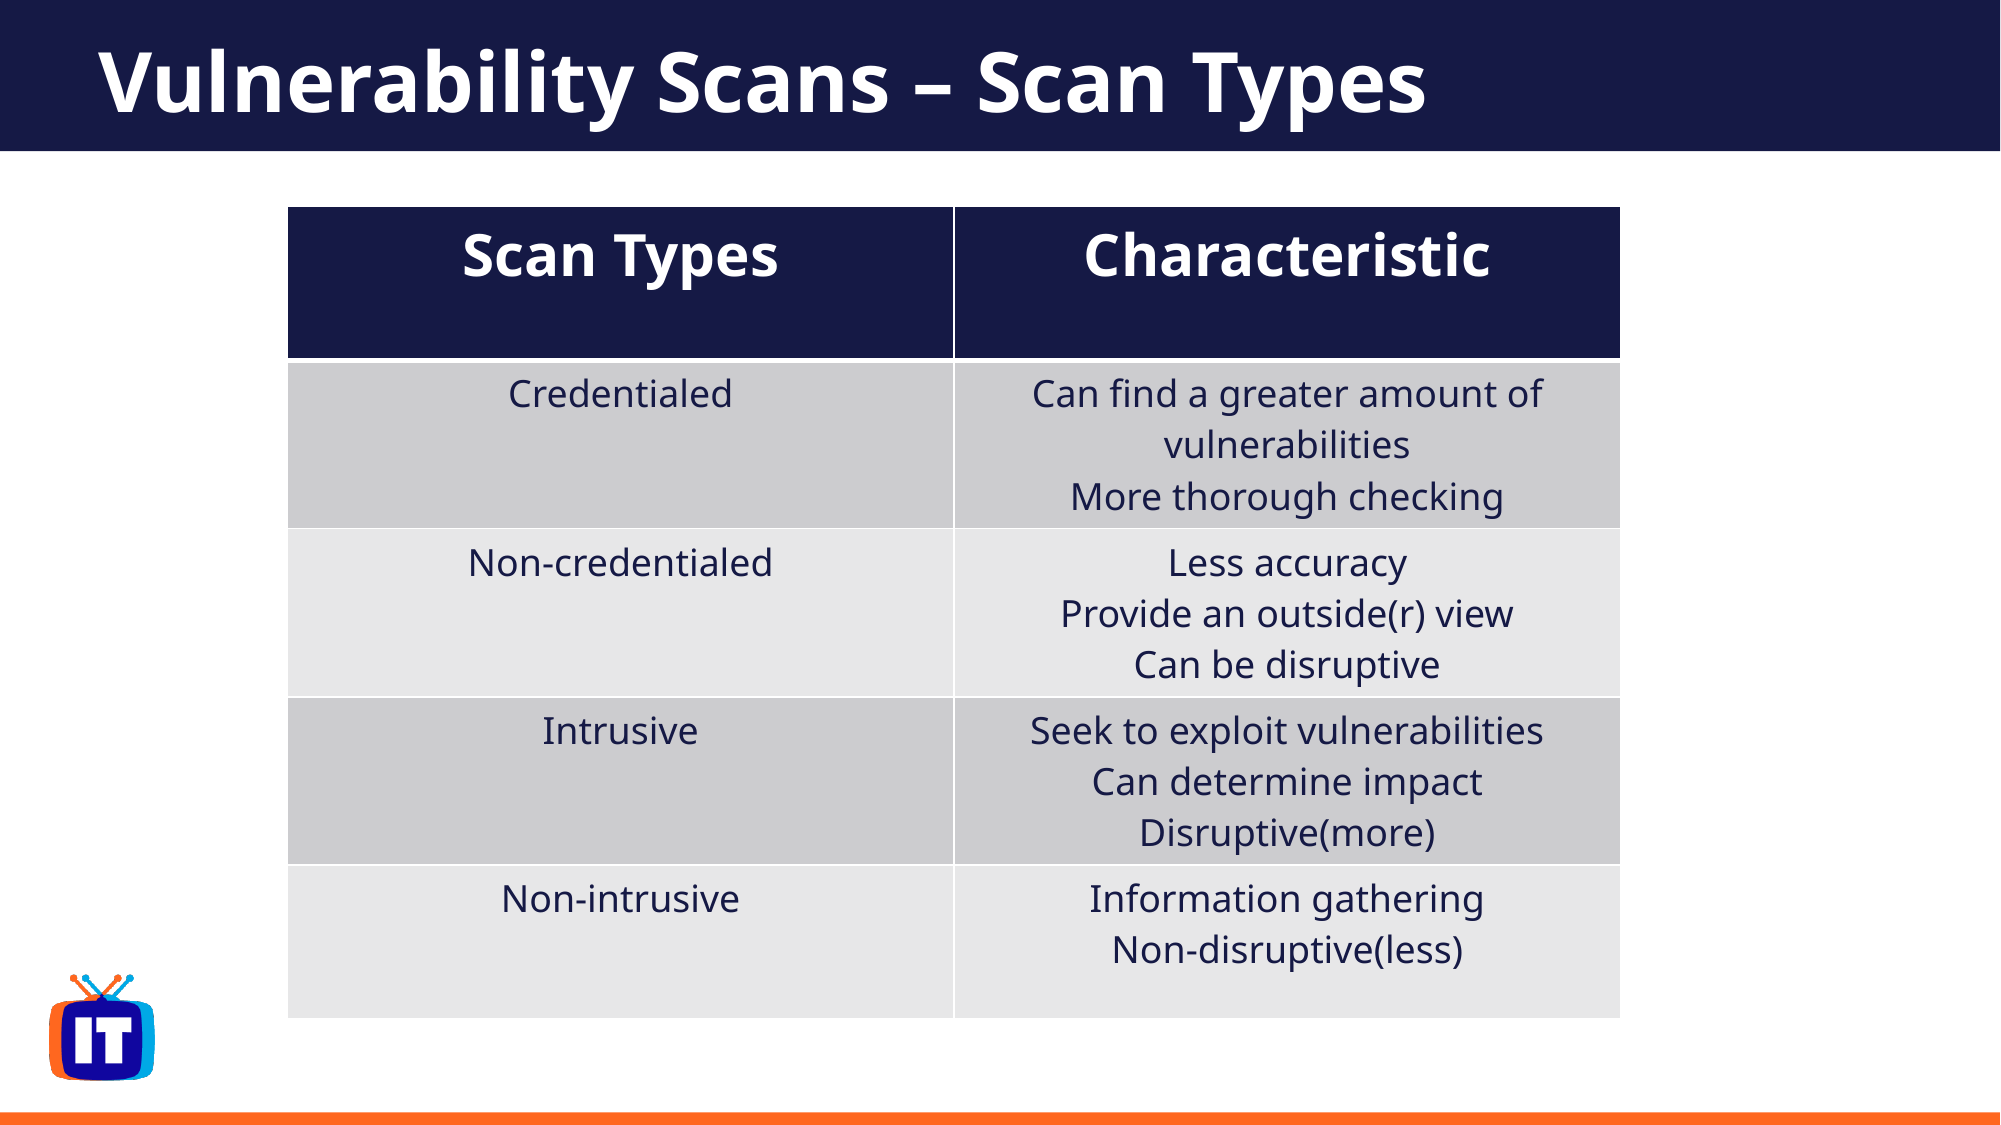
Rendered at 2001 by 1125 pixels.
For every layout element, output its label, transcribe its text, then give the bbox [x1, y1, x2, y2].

title Vulnerability Scans – Scan Types [83, 0, 1917, 168]
picture [45, 968, 158, 1087]
table_cell Information gathering Non-disruptive(less) [955, 866, 1620, 1018]
table_cell Seek to exploit vulnerabilities Can determine impact Disruptive(more) [955, 698, 1620, 864]
table_header Characteristic [955, 207, 1620, 358]
table_cell Intrusive [288, 698, 953, 864]
table_header Scan Types [288, 207, 953, 358]
table_cell Less accuracy Provide an outside(r) view Can be disruptive [955, 529, 1620, 696]
table_cell Non-intrusive [288, 866, 953, 1018]
table_cell Non-credentialed [288, 529, 953, 696]
table_cell Credentialed [288, 363, 953, 528]
table_cell Can find a greater amount of vulnerabilities More thorough checking [955, 363, 1620, 528]
